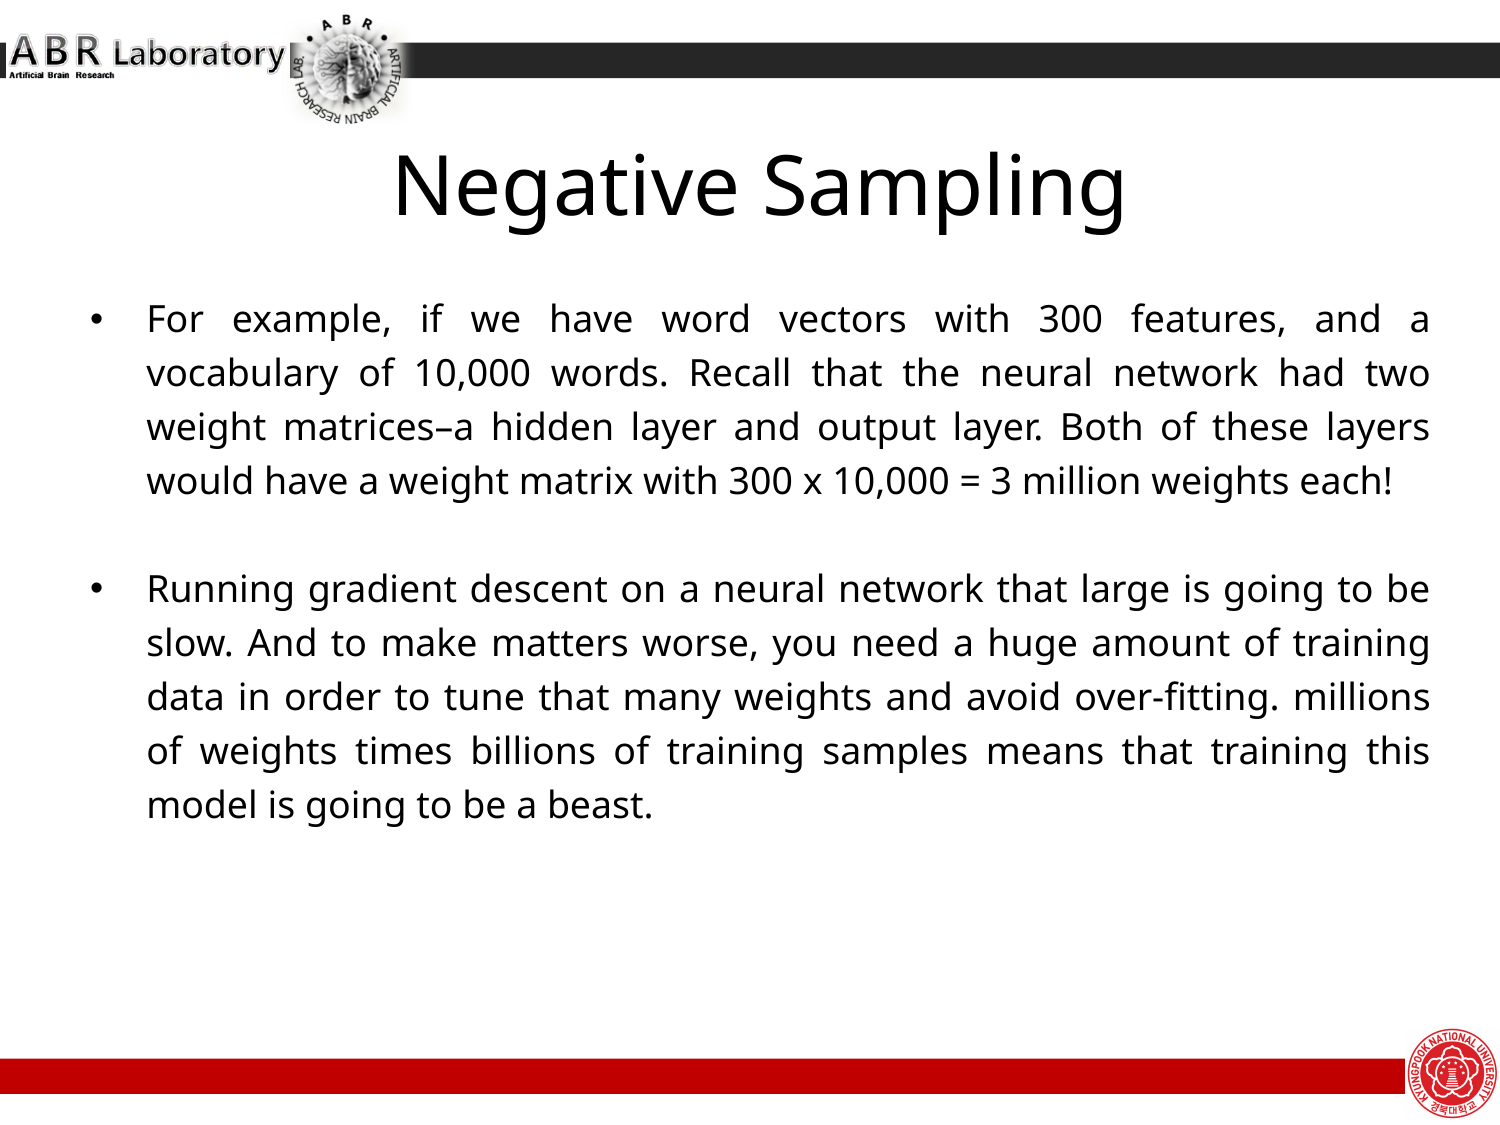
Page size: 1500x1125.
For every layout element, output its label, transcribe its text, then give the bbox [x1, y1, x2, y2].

picture [1405, 1026, 1500, 1119]
title Negative Sampling [256, 73, 1266, 278]
list For example, if we have word vectors with 300 features, and a vocabulary of 10,000 words. Recall that the neural network had two weight matrices–a hidden layer and output layer. Both of these layers would have a weight matrix with 300 x 10,000 = 3 million weights each! Running gradient descent on a neural network that large is going to be slow. And to make matters worse, you need a huge amount of training data in order to tune that many weights and avoid over-fitting. millions of weights times billions of training samples means that training this model is going to be a beast. [75, 278, 1447, 1035]
picture [6, 4, 420, 79]
